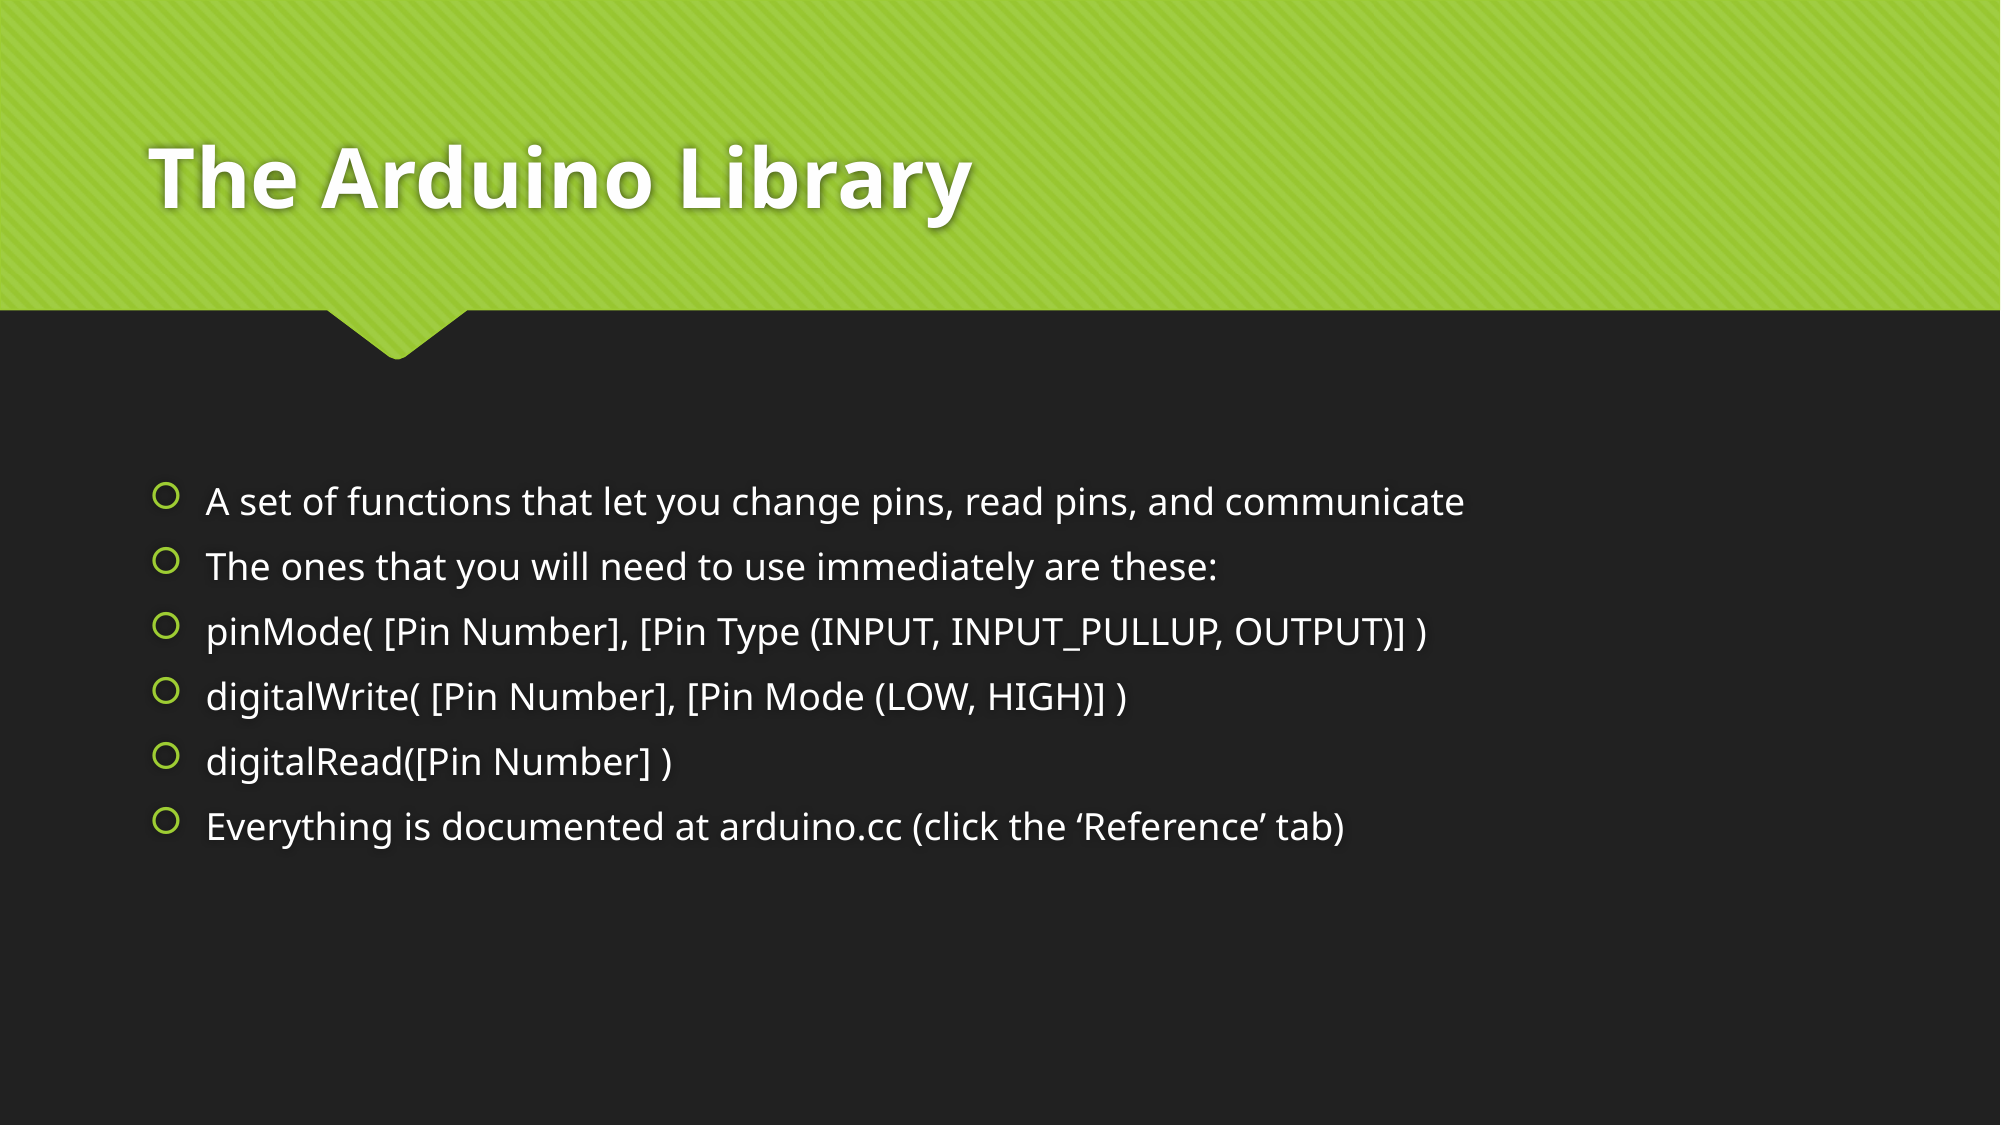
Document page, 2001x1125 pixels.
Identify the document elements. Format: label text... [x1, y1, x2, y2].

list A set of functions that let you change pins, read pins, and communicate The ones that you will need to use immediately are these: pinMode( [Pin Number], [Pin Type (INPUT, INPUT_PULLUP, OUTPUT)] ) digitalWrite( [Pin Number], [Pin Mode (LOW, HIGH)] ) digitalRead([Pin Number] ) Everything is documented at arduino.cc (click the ‘Reference’ tab) [134, 364, 1866, 962]
title The Arduino Library [132, 73, 1868, 233]
